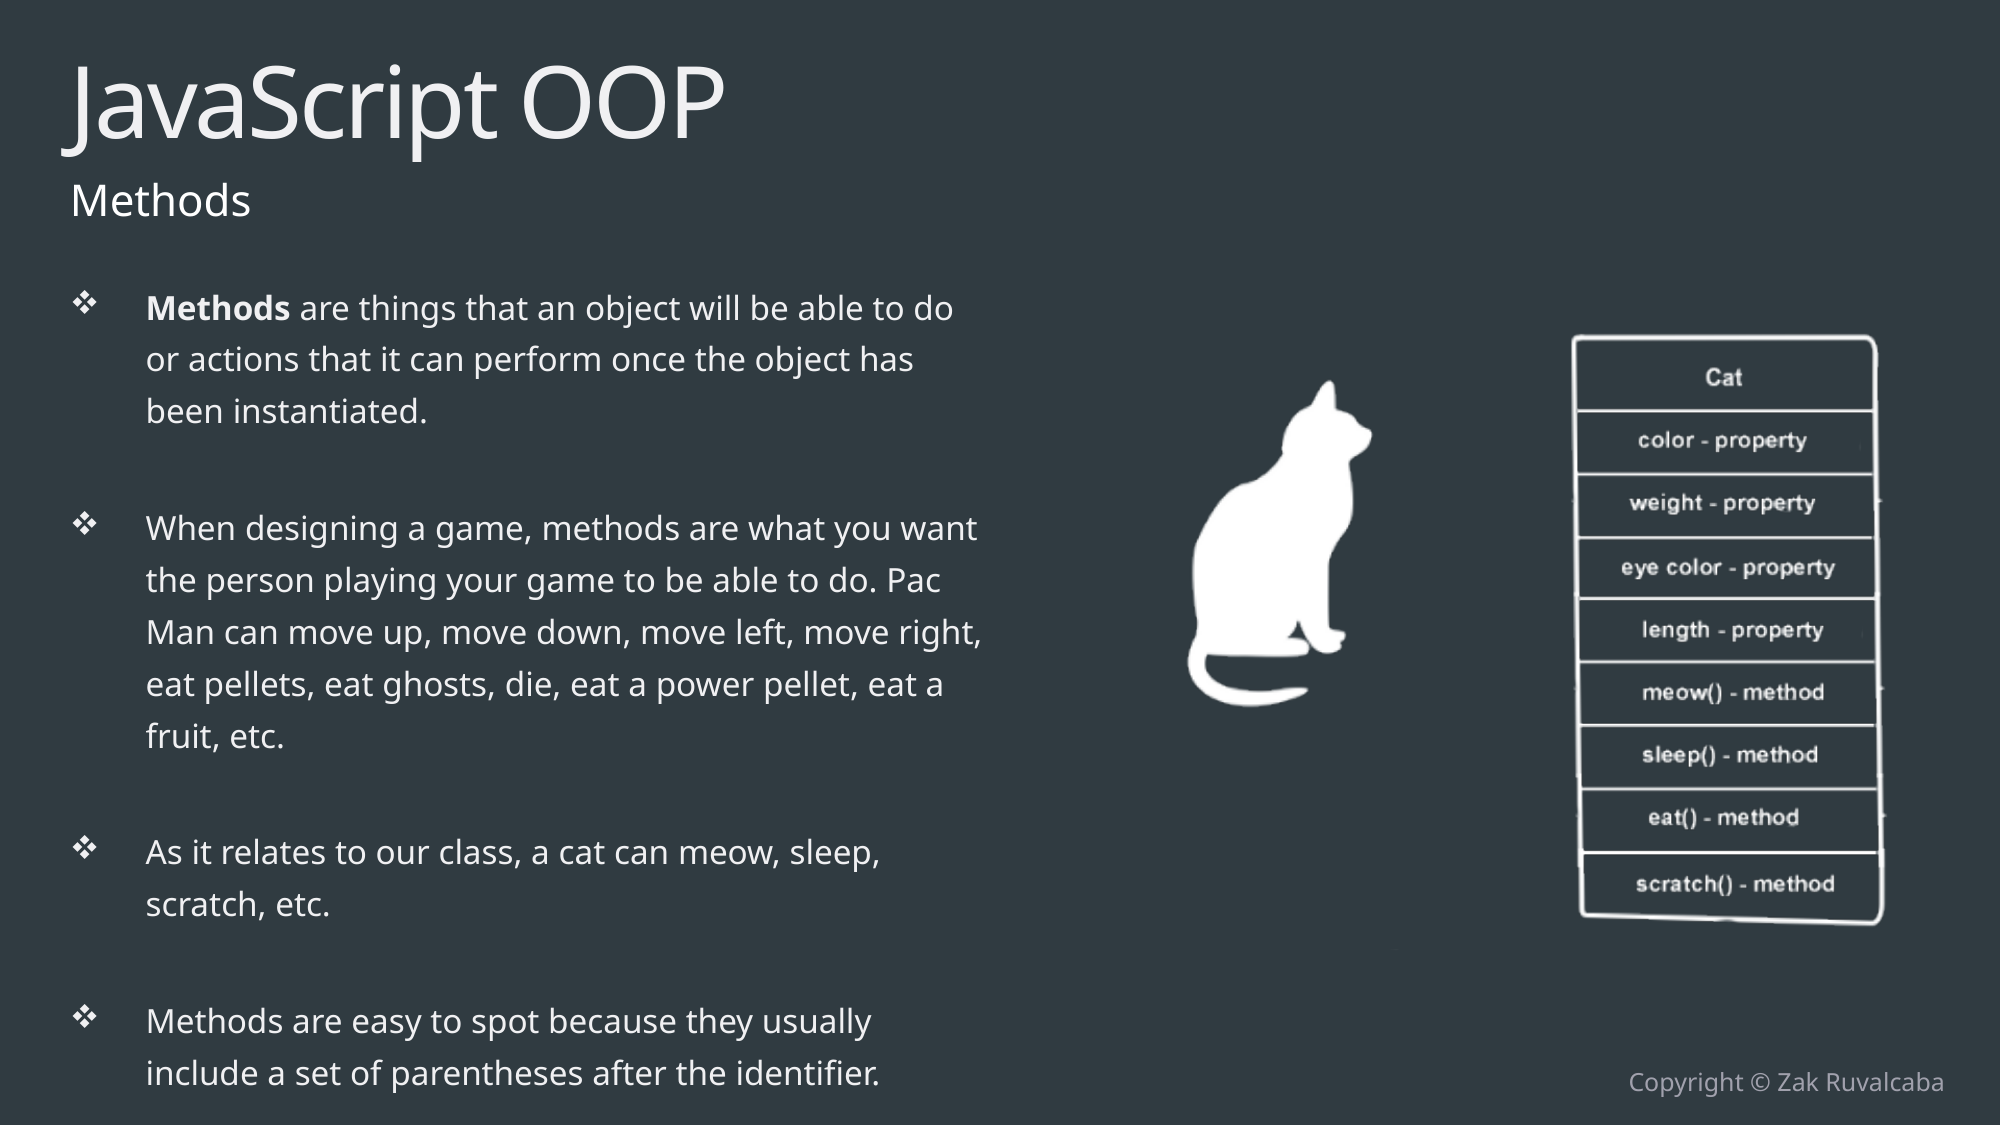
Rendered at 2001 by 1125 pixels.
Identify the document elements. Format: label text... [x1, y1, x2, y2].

list Methods [55, 149, 1820, 209]
picture [1098, 304, 1908, 998]
title JavaScript OOP [55, 30, 1819, 149]
list Methods are things that an object will be able to do or actions that it can perform once the object has been instantiated. When designing a game, methods are what you want the person playing your game to be able to do. Pac Man can move up, move down, move left, move right, eat pellets, eat ghosts, die, eat a power pellet, eat a fruit, etc. As it relates to our class, a cat can meow, sleep, scratch, etc. Methods are easy to spot because they usually include a set of parentheses after the identifier. [55, 267, 1000, 1035]
